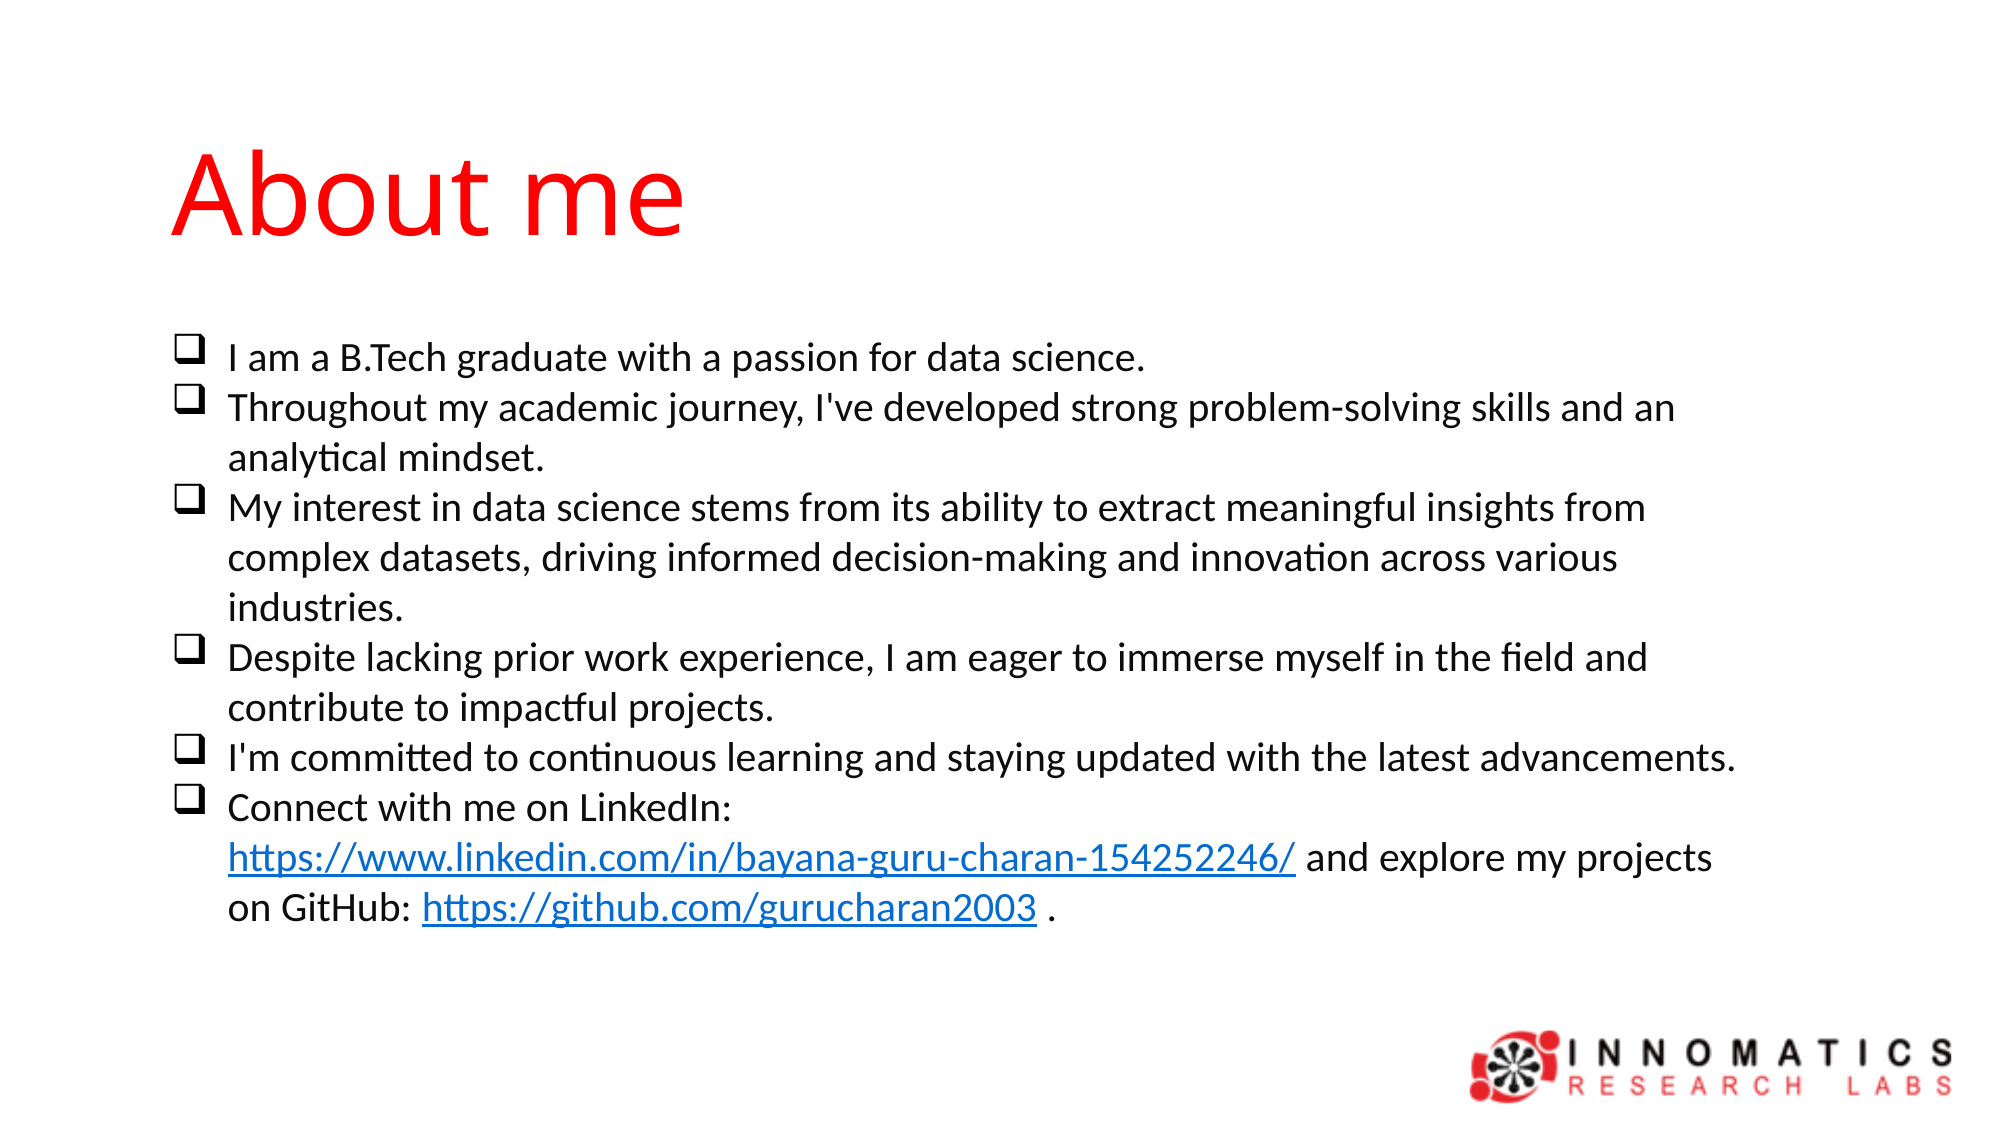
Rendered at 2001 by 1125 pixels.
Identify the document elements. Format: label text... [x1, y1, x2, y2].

text_box About me [156, 141, 1158, 265]
text_box I am a B.Tech graduate with a passion for data science. Throughout my academic journey, I've developed strong problem-solving skills and an analytical mindset. My interest in data science stems from its ability to extract meaningful insights from complex datasets, driving informed decision-making and innovation across various industries. Despite lacking prior work experience, I am eager to immerse myself in the field and contribute to impactful projects. I'm committed to continuous learning and staying updated with the latest advancements. Connect with me on LinkedIn: https://www.linkedin.com/in/bayana-guru-charan-154252246/ and explore my projects on GitHub: https://github.com/gurucharan2003 . [156, 321, 1773, 937]
picture [1445, 1014, 1975, 1125]
